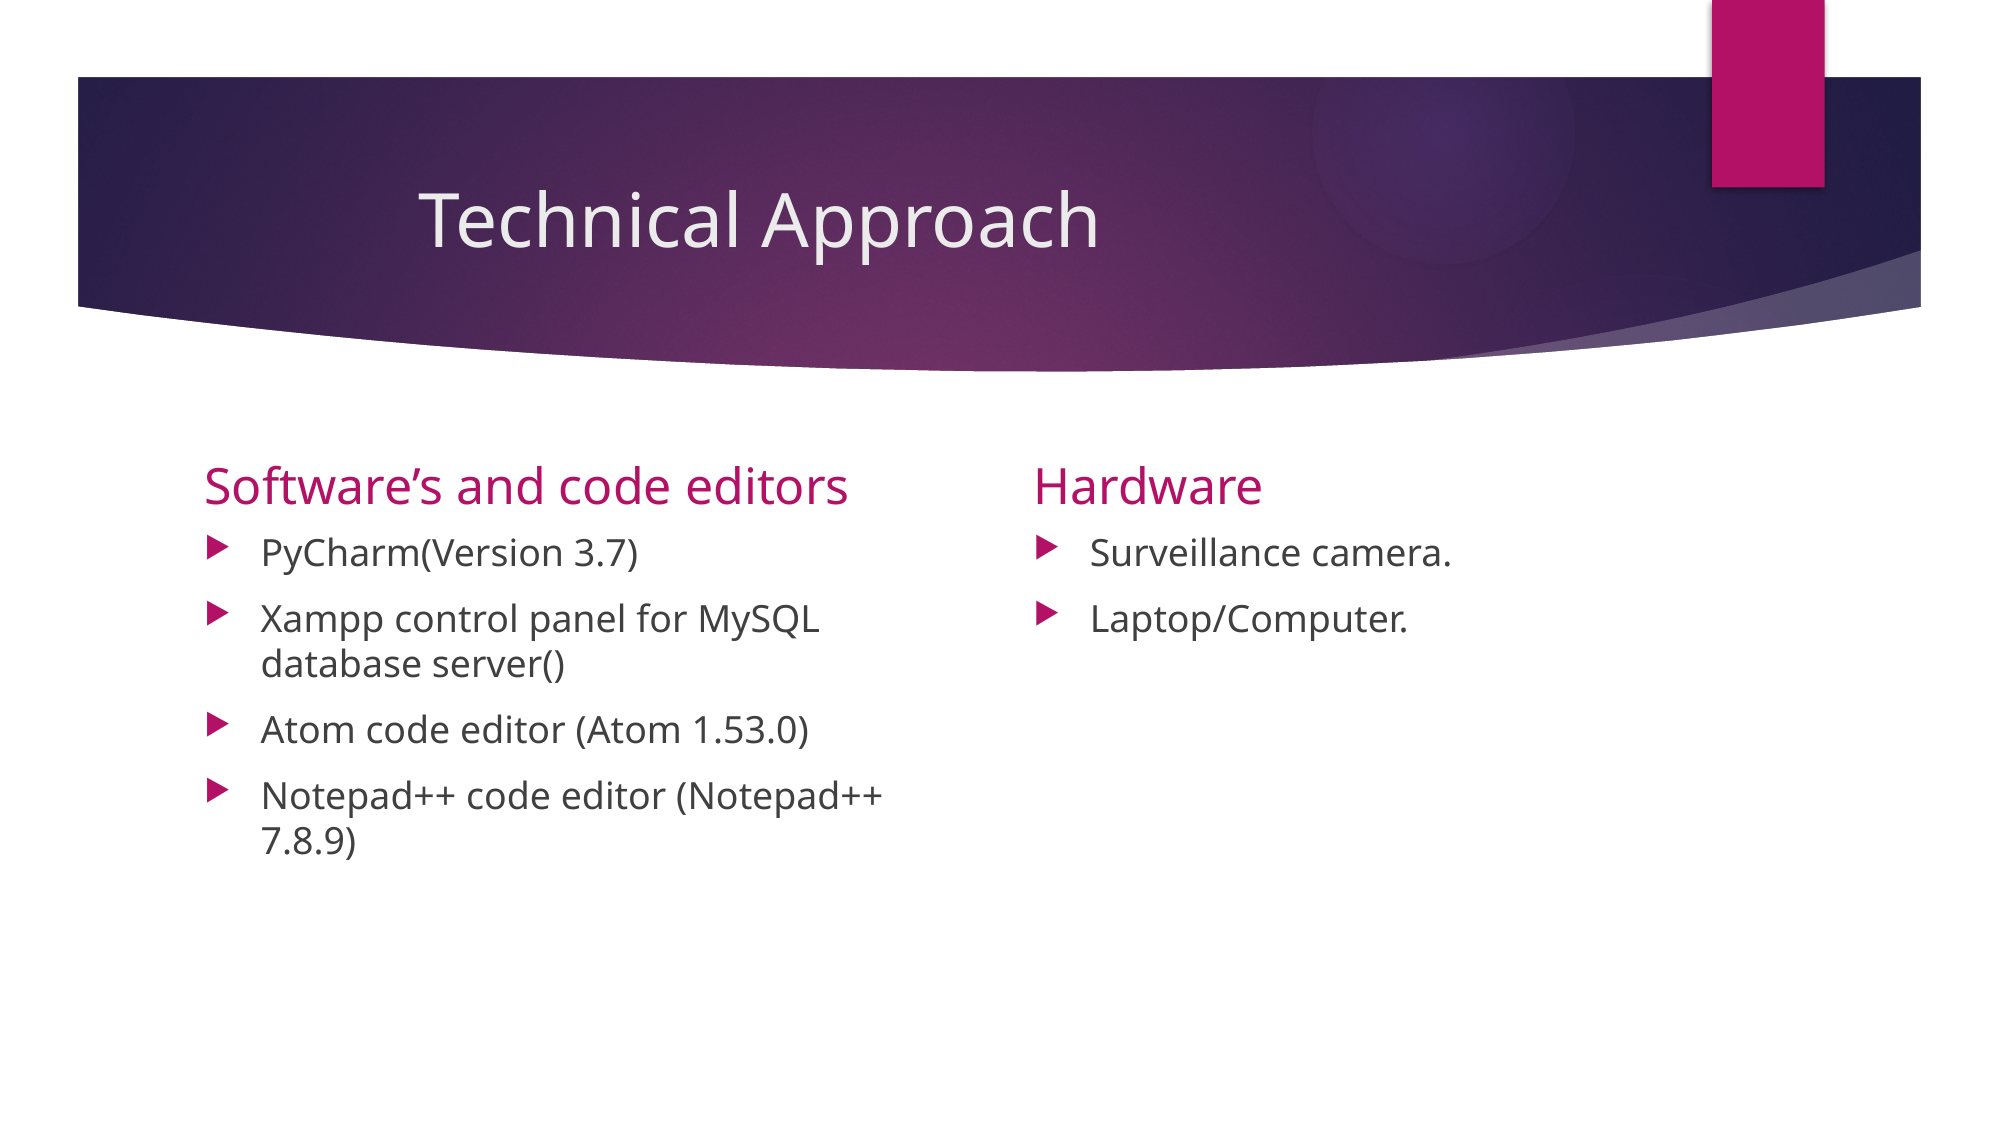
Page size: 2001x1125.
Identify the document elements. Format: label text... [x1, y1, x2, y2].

list Hardware [1018, 427, 1810, 521]
title Technical Approach [189, 159, 1627, 276]
list Surveillance camera. Laptop/Computer. [1018, 521, 1810, 988]
list Software’s and code editors [189, 427, 981, 521]
list PyCharm(Version 3.7) Xampp control panel for MySQL database server() Atom code editor (Atom 1.53.0) Notepad++ code editor (Notepad++ 7.8.9) [189, 521, 981, 988]
